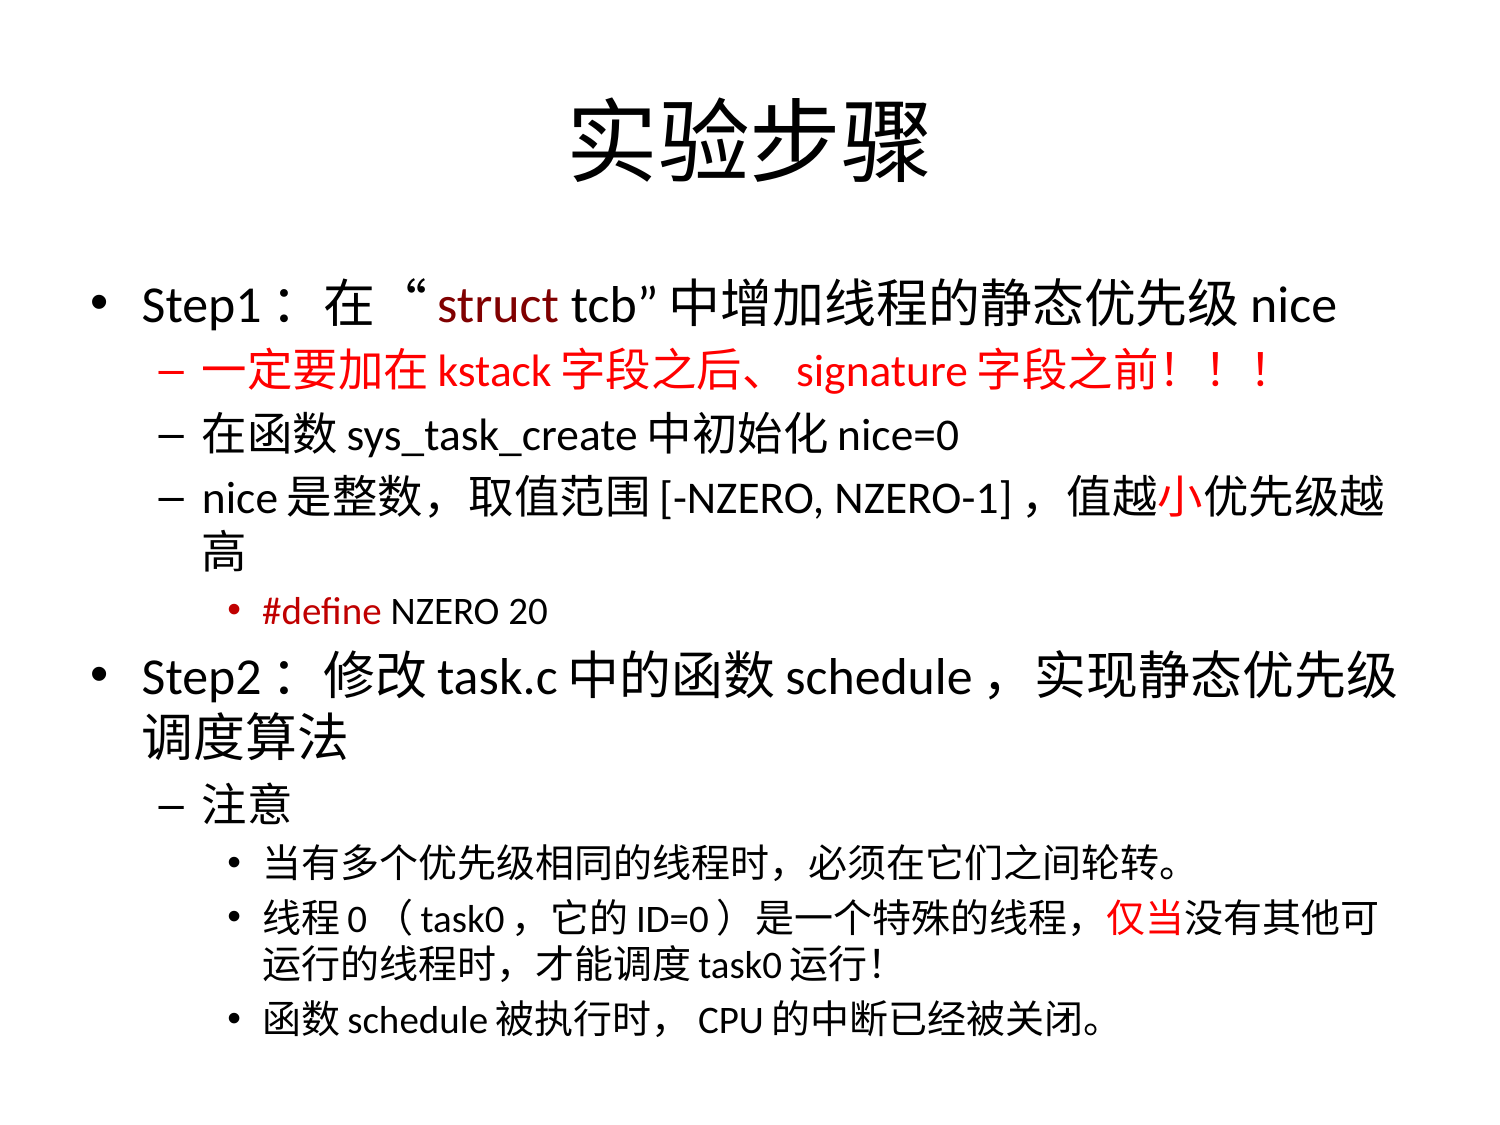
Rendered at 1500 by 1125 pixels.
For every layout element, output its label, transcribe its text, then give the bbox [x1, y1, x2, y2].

list Step1：在“struct tcb”中增加线程的静态优先级nice 一定要加在kstack字段之后、signature字段之前！！！ 在函数sys_task_create中初始化nice=0 nice是整数，取值范围[-NZERO, NZERO-1]，值越小优先级越高 #define NZERO 20 Step2：修改task.c中的函数schedule，实现静态优先级调度算法 注意 当有多个优先级相同的线程时，必须在它们之间轮转。 线程0（task0，它的ID=0）是一个特殊的线程，仅当没有其他可运行的线程时，才能调度task0运行！ 函数schedule被执行时，CPU的中断已经被关闭。 [75, 262, 1425, 1059]
title 实验步骤 [75, 45, 1425, 233]
